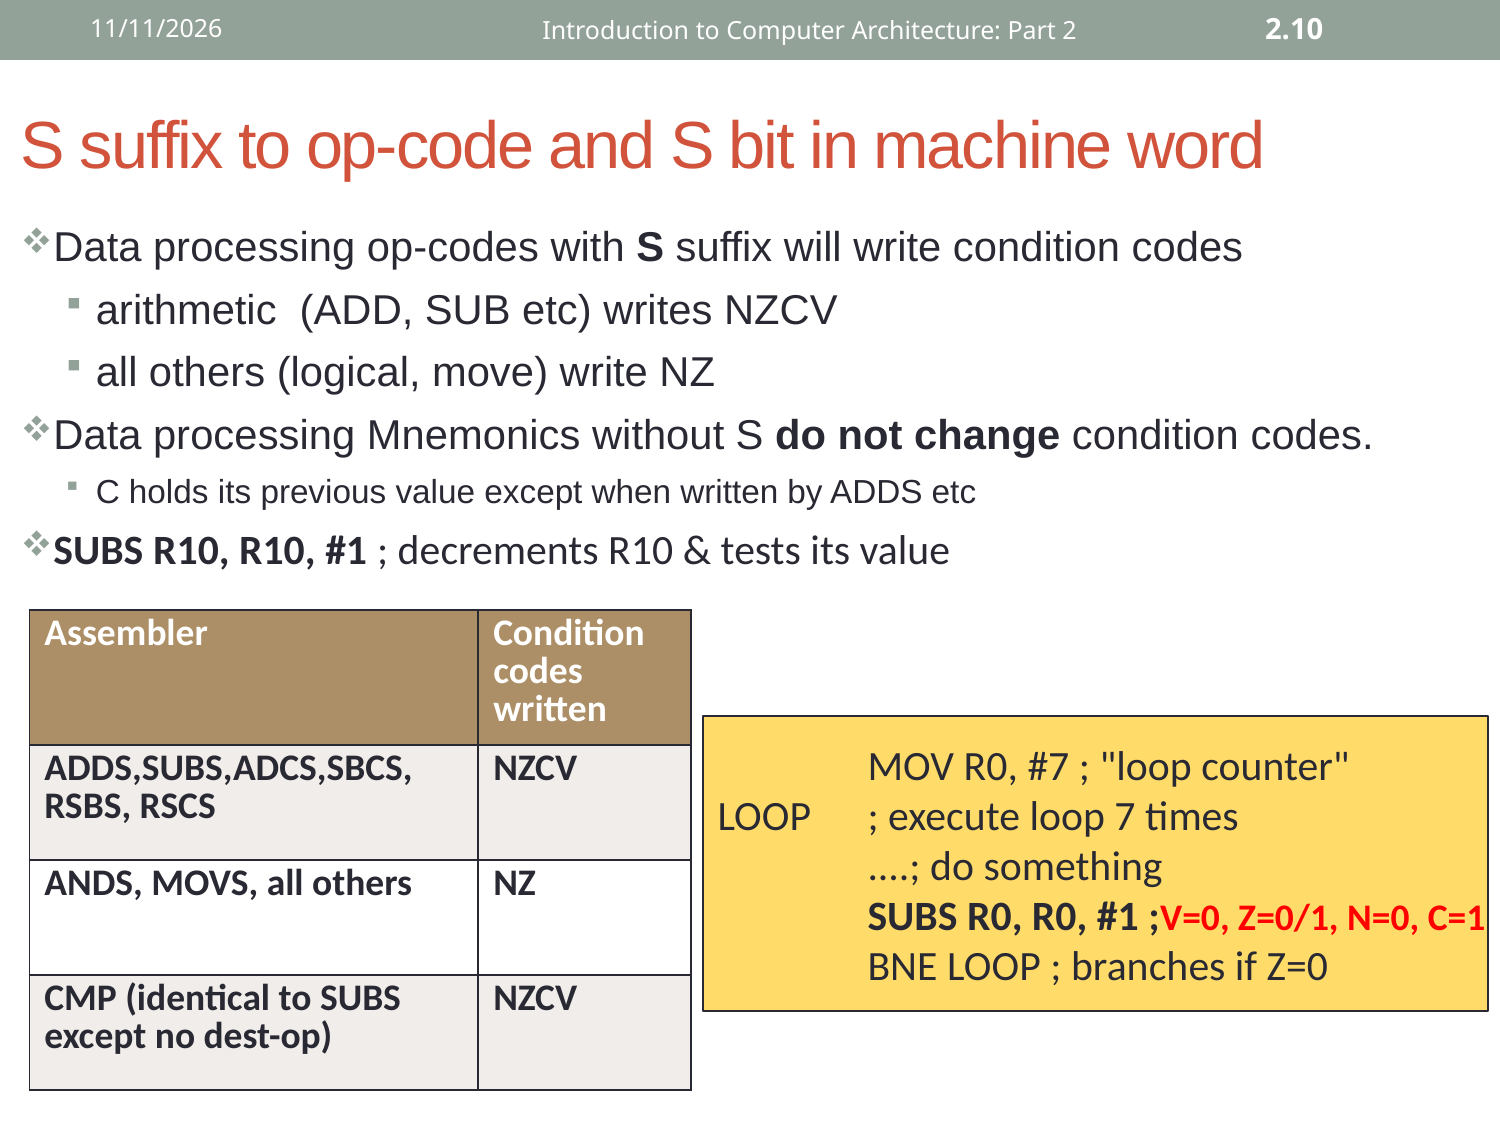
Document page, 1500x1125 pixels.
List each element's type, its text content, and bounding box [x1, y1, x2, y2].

title S suffix to op-code and S bit in machine word [5, 87, 1356, 197]
slide_number 2.10 [1250, 3, 1425, 57]
table_header Assembler [30, 611, 477, 744]
table_cell NZ [479, 861, 690, 974]
table_header Condition codes written [479, 611, 690, 744]
table_cell ADDS,SUBS,ADCS,SBCS, RSBS, RSCS [30, 746, 477, 859]
list Data processing op-codes with S suffix will write condition codes arithmetic (ADD, SUB etc) writes NZCV all others (logical, move) write NZ Data processing Mnemonics without S do not change condition codes. C holds its previous value except when written by ADDS etc SUBS R10, R10, #1 ; decrements R10 & tests its value [5, 212, 1424, 362]
table_cell ANDS, MOVS, all others [30, 861, 477, 974]
footer Introduction to Computer Architecture: Part 2 [417, 3, 1093, 57]
table_cell NZCV [479, 746, 690, 859]
table_cell NZCV [479, 976, 690, 1089]
text_box MOV R0, #7 ; "loop counter" LOOP ; execute loop 7 times ....; do something SUBS R0, R0, #1 ;V=0, Z=0/1, N=0, C=1 BNE LOOP ; branches if Z=0 [702, 715, 1489, 1012]
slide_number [75, 3, 384, 57]
table_cell CMP (identical to SUBS except no dest-op) [30, 976, 477, 1089]
